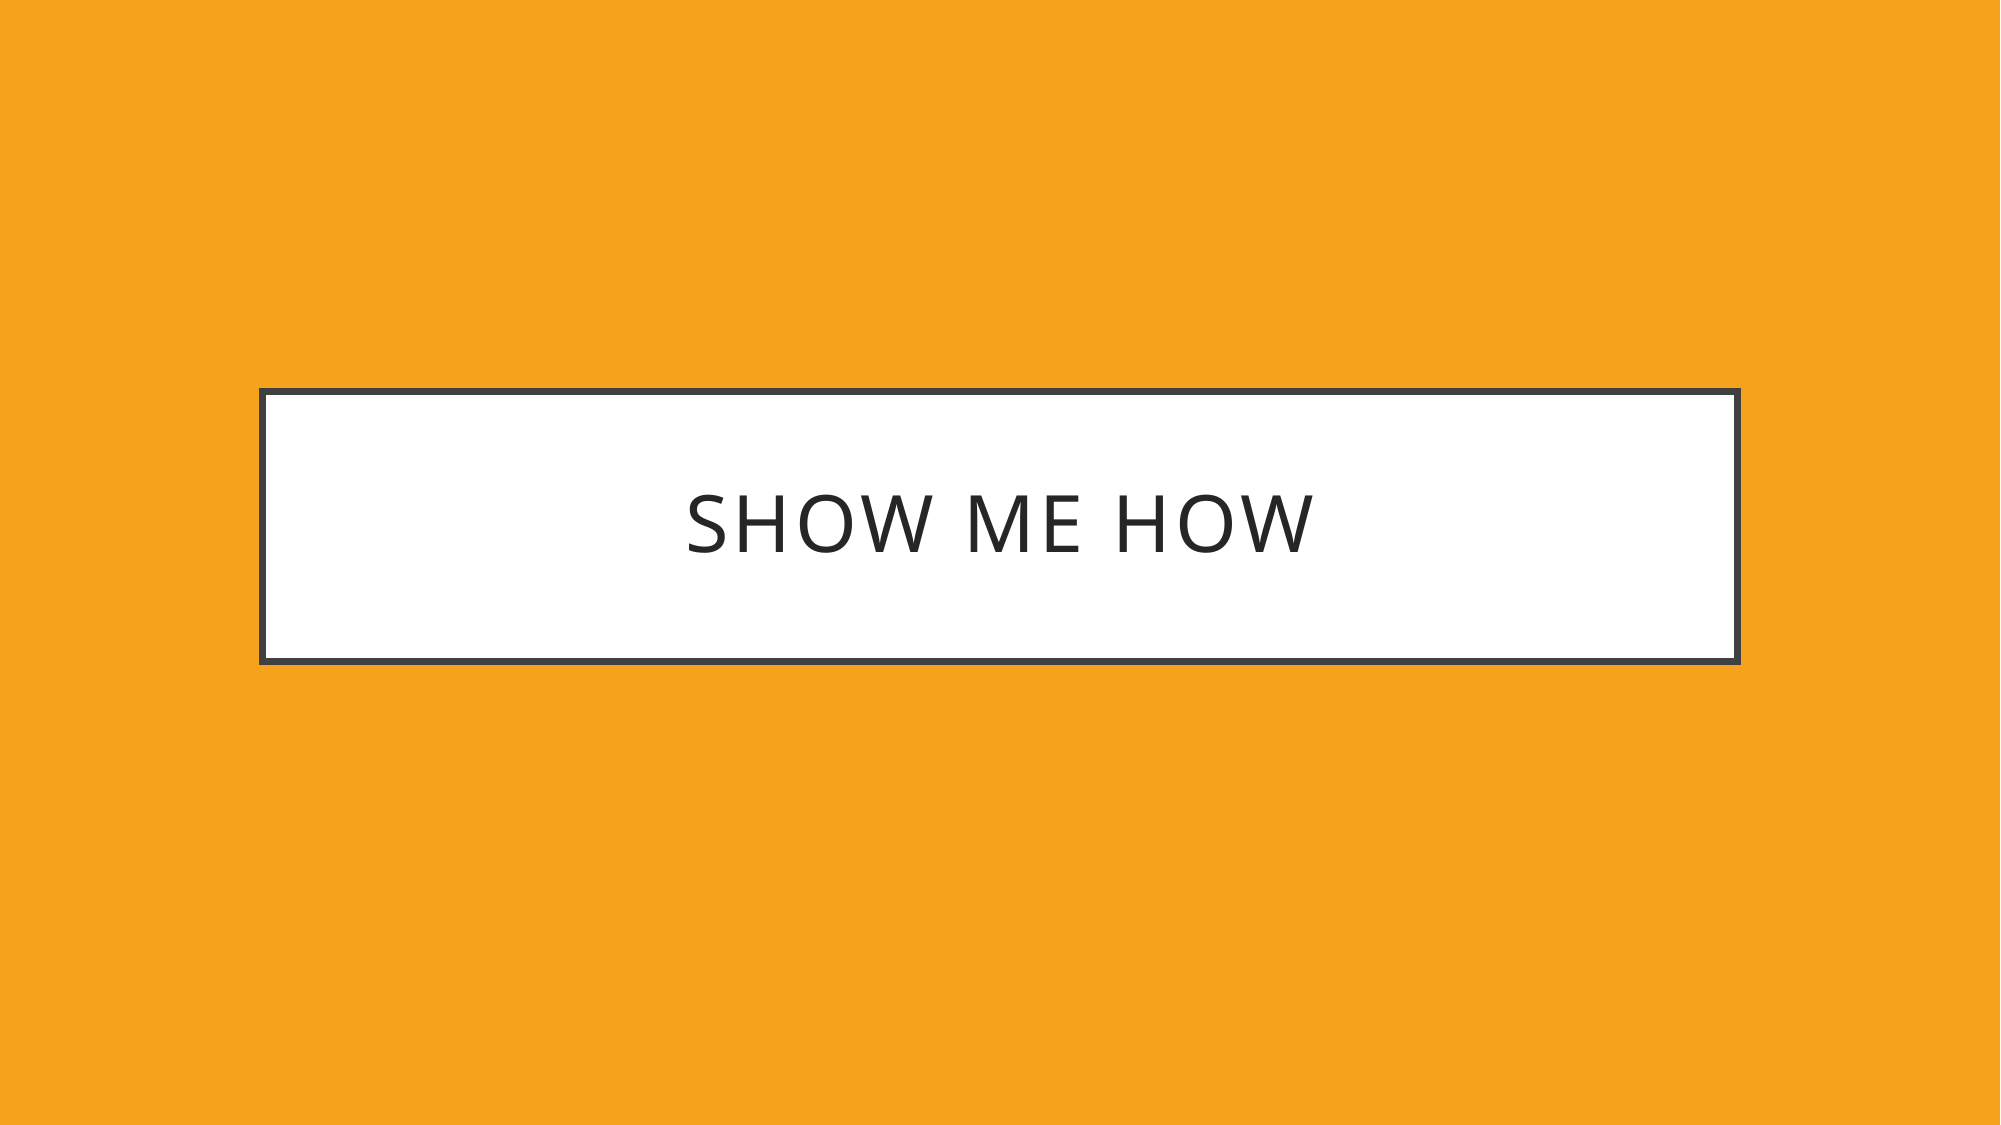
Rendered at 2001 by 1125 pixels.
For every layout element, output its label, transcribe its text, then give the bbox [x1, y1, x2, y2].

title Show me how [259, 388, 1741, 665]
